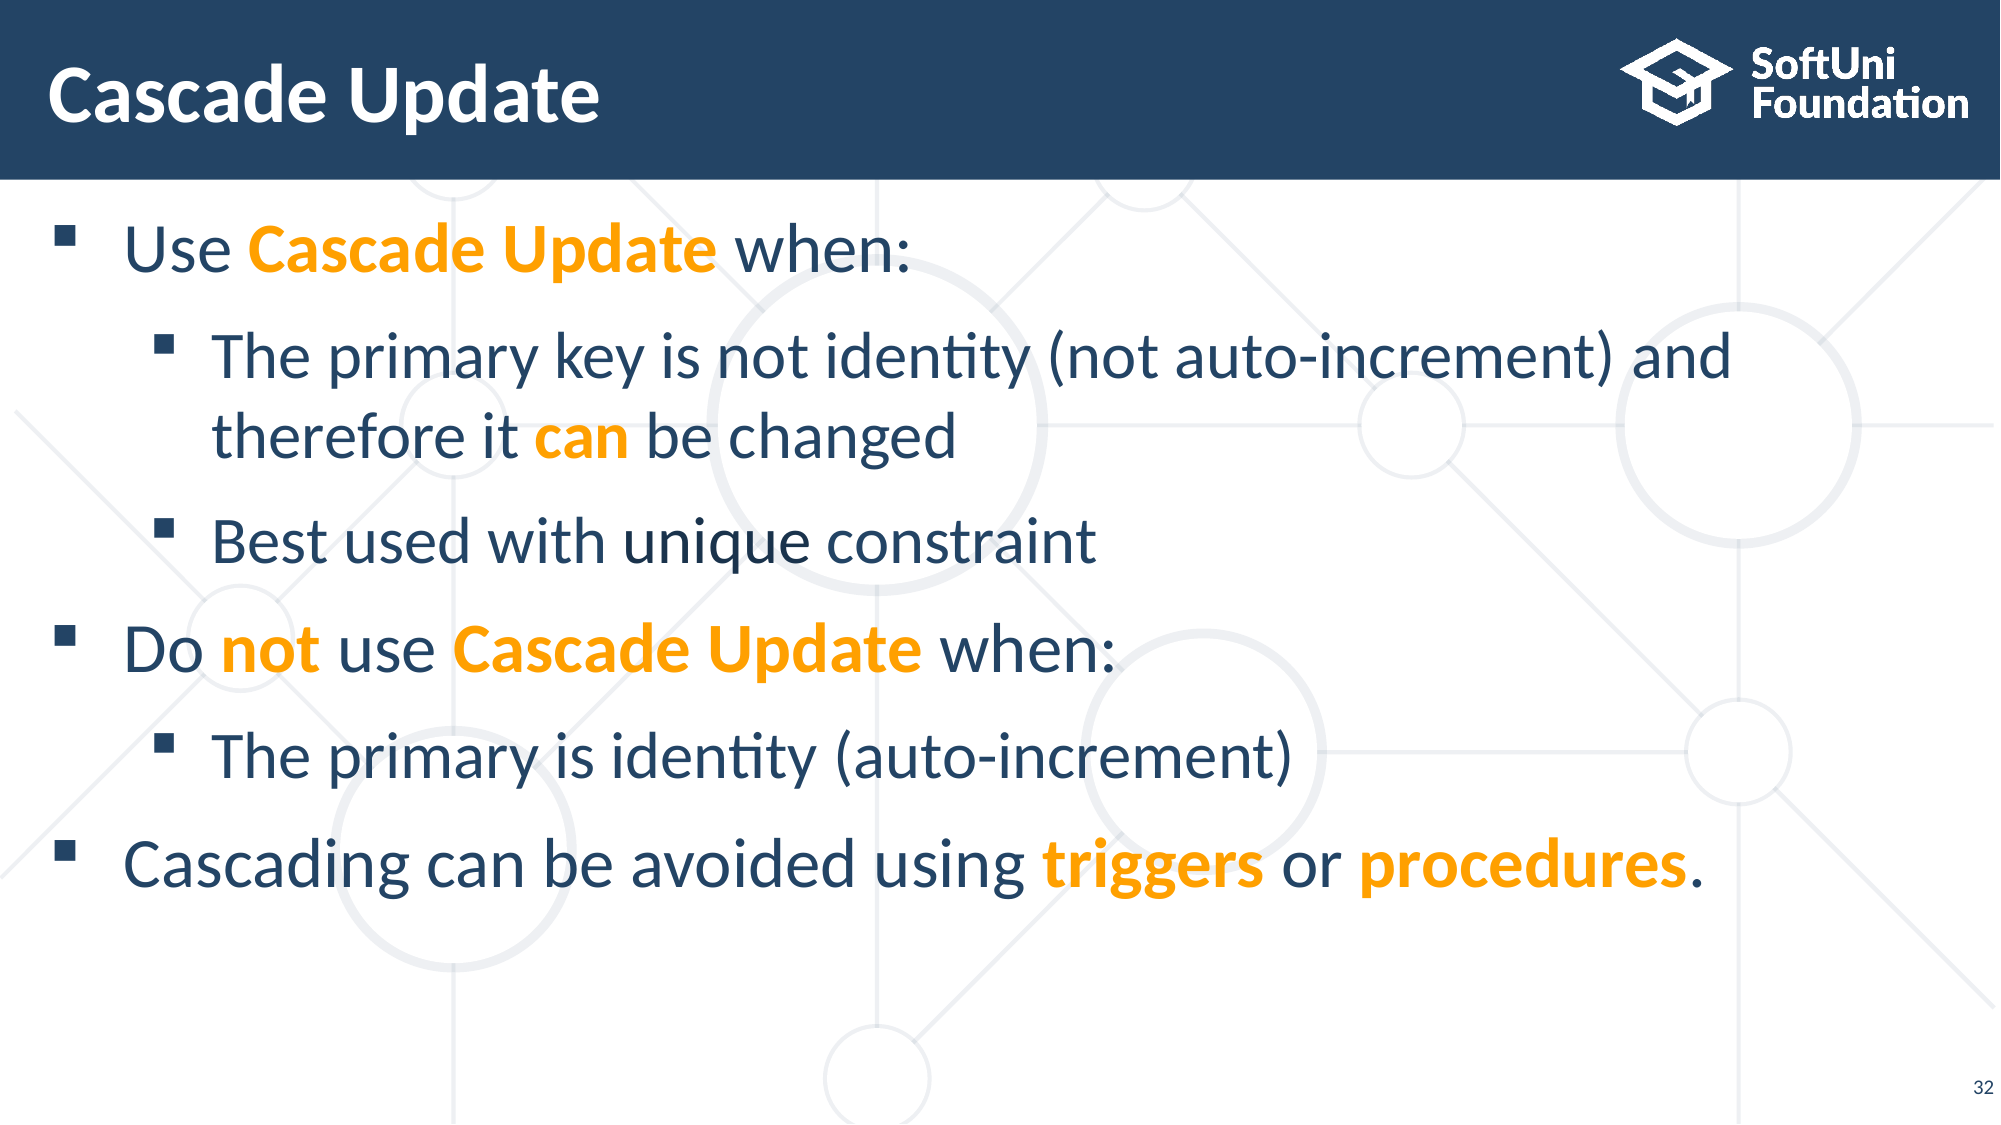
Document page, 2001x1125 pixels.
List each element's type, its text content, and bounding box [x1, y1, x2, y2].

picture [1619, 38, 1968, 126]
list Use Cascade Update when: The primary key is not identity (not auto-increment) and therefore it can be changed Best used with unique constraint Do not use Cascade Update when: The primary is identity (auto-increment) Cascading can be avoided using triggers or procedures. [31, 196, 1970, 1050]
slide_number 32 [1929, 1070, 2000, 1103]
title Cascade Update [31, 16, 1591, 162]
